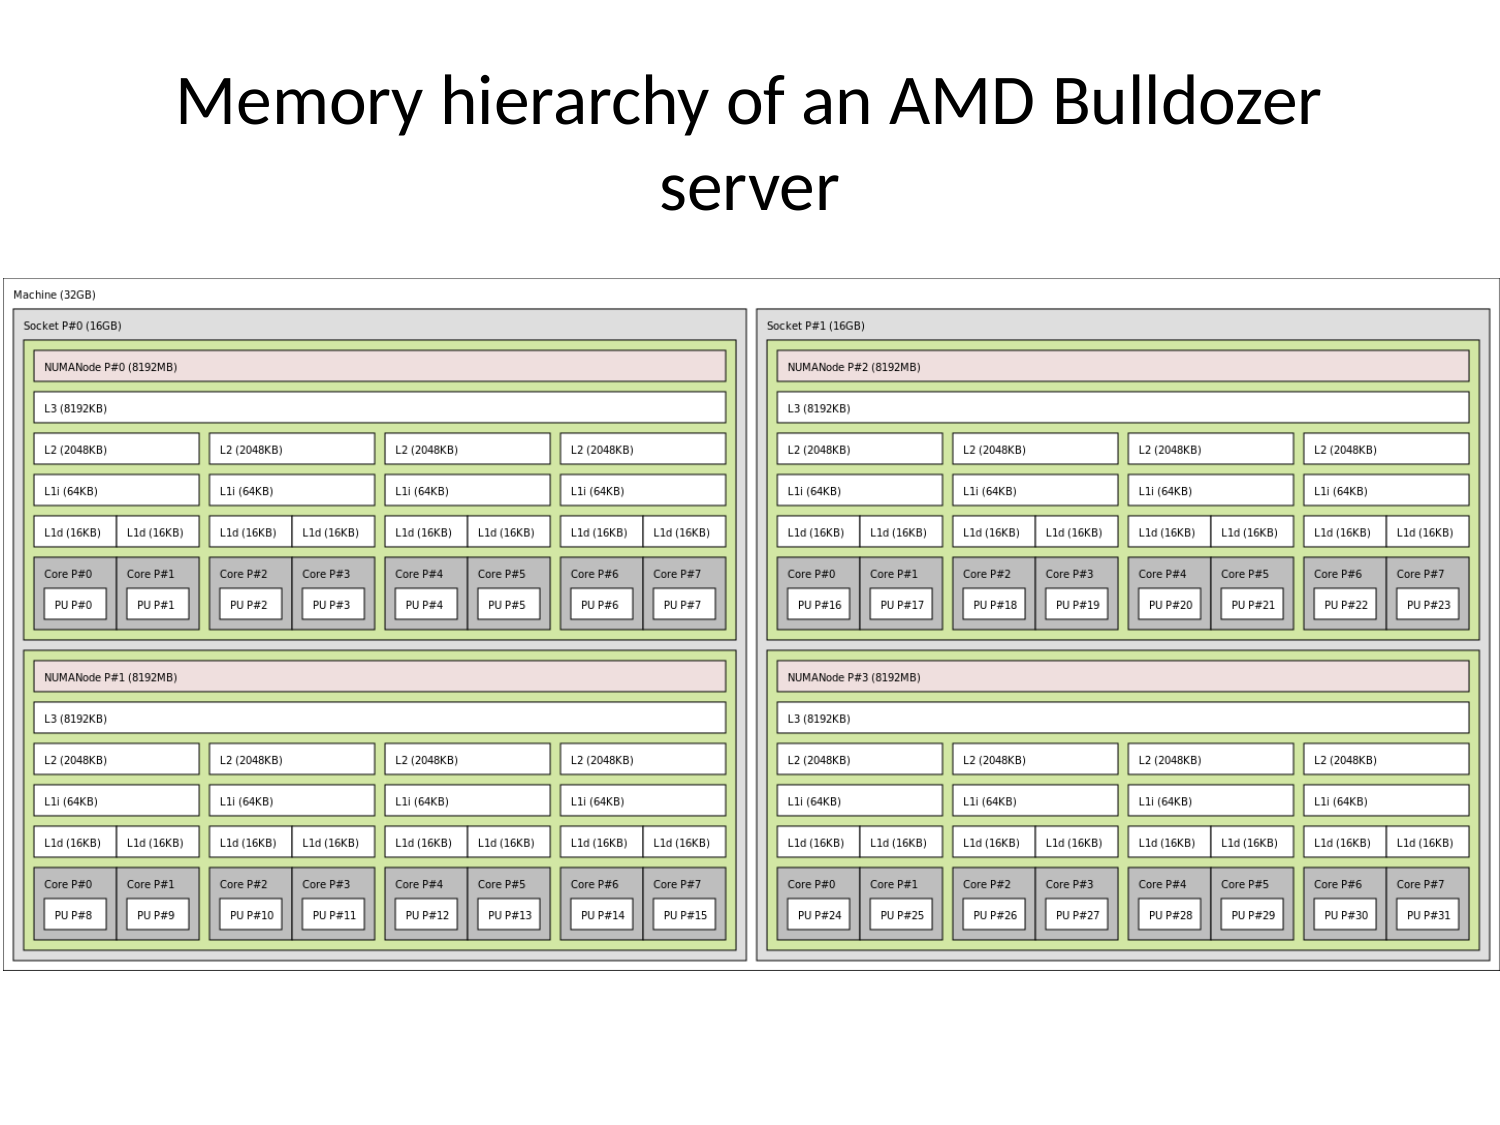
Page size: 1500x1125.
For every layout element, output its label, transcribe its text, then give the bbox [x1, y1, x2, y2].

picture [3, 278, 1500, 971]
title Memory hierarchy of an AMD Bulldozer server [75, 45, 1425, 233]
